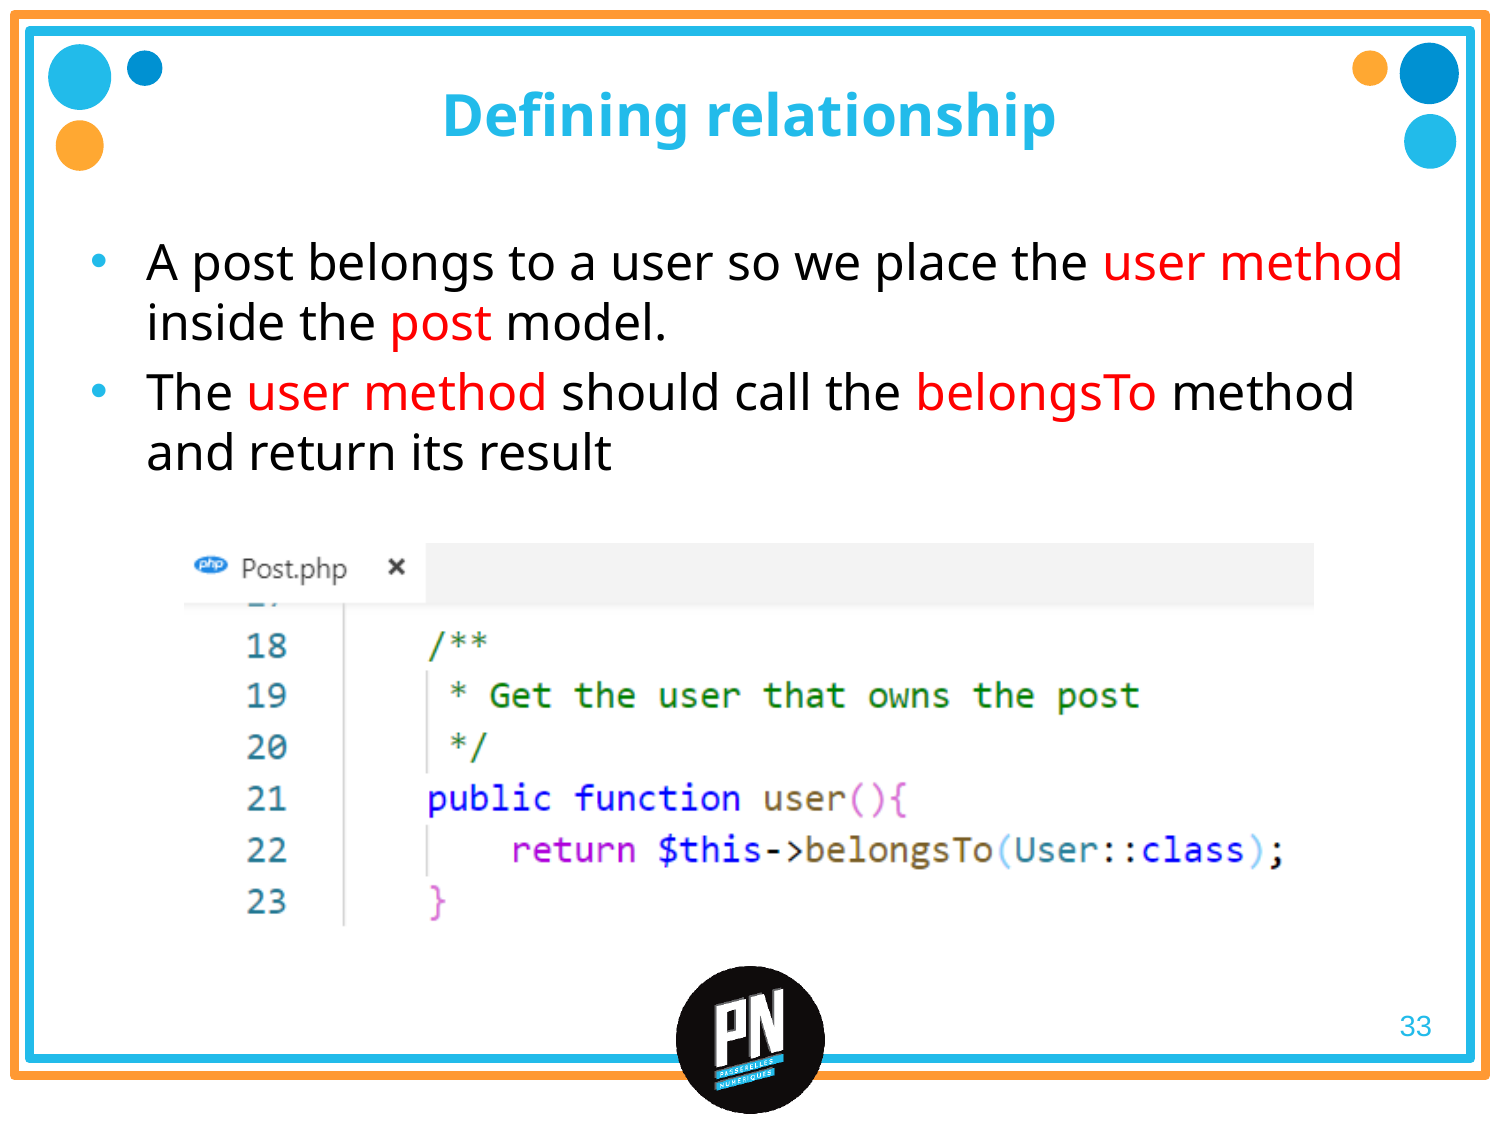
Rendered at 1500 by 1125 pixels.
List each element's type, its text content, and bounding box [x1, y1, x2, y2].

picture [674, 964, 826, 1115]
list A post belongs to a user so we place the user method inside the post model. The user method should call the belongsTo method and return its result [75, 222, 1424, 866]
picture [184, 543, 1315, 930]
title Defining relationship [75, 36, 1424, 191]
